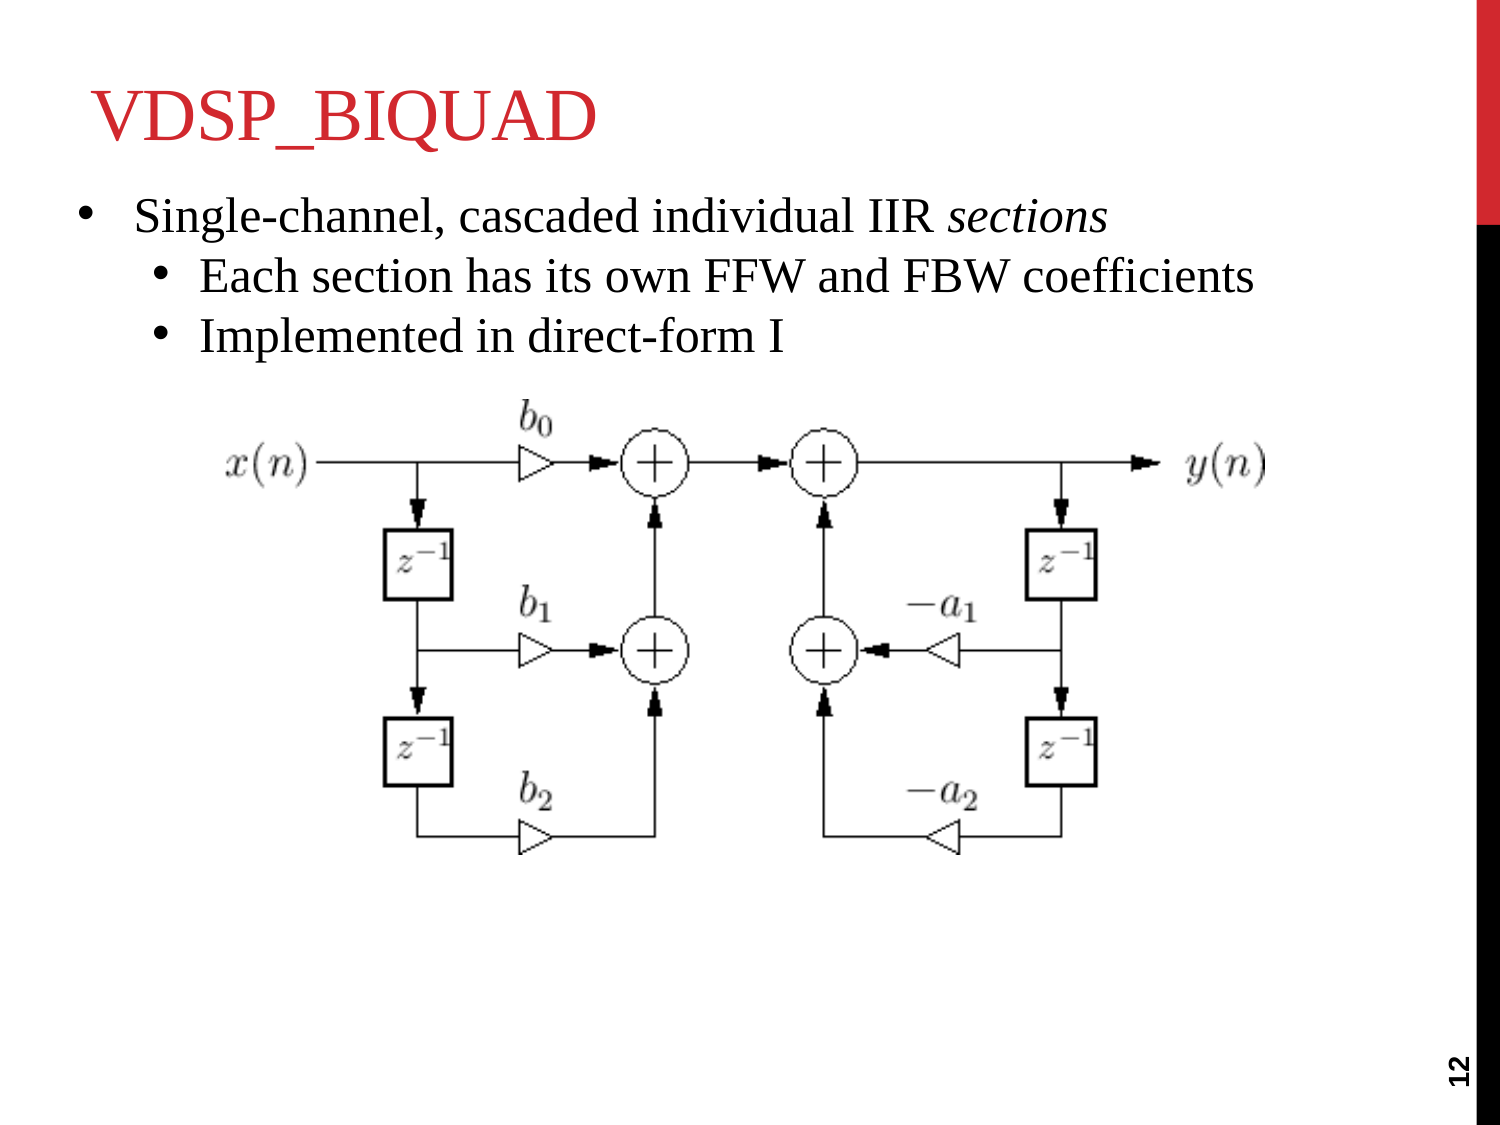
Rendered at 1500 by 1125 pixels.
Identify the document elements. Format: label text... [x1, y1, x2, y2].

picture [224, 399, 1266, 855]
slide_number 12 [1427, 887, 1488, 1104]
title vDSP_biquad [75, 24, 1388, 163]
text_box Single-channel, cascaded individual IIR sections Each section has its own FFW and FBW coefficients Implemented in direct-form I [62, 174, 1425, 490]
